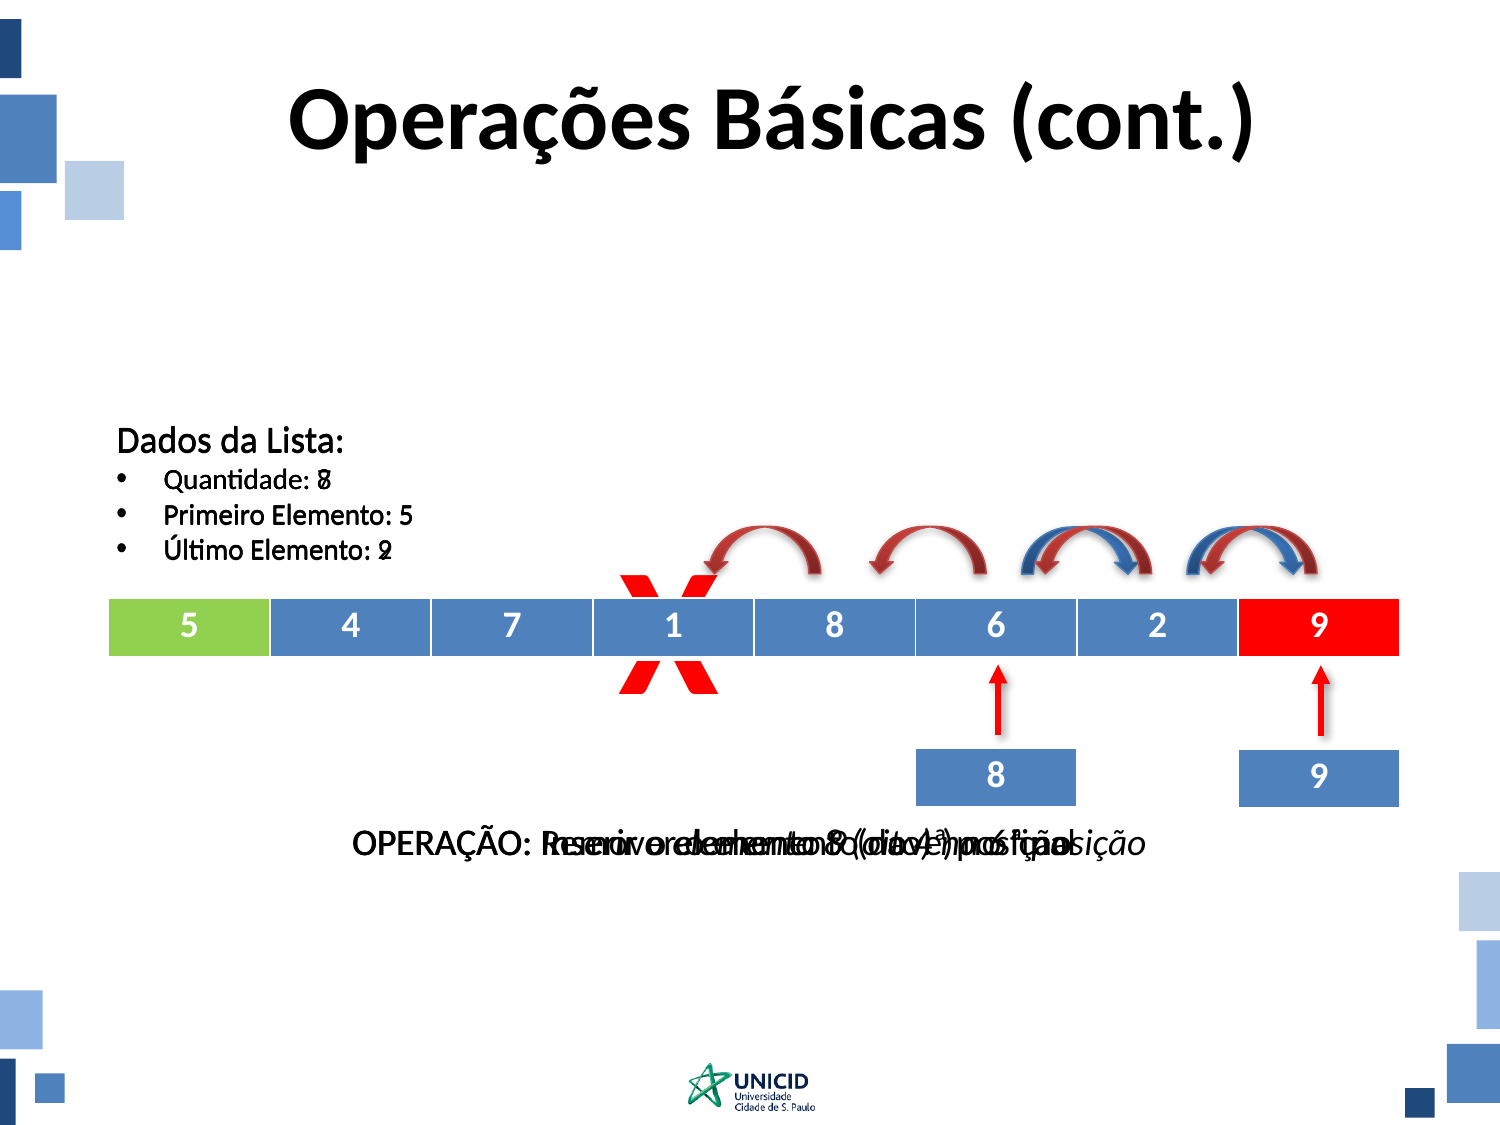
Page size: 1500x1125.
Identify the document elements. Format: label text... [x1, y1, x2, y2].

text_box OPERAÇÃO: Inserir o elemento 8 (oito) na 6ª posição [1088, 810, 1162, 871]
text_box [868, 525, 987, 575]
text_box Dados da Lista: Quantidade: 8 Primeiro Elemento: 5 Último Elemento: 9 [101, 408, 430, 574]
title Operações Básicas (cont.) [64, 19, 1483, 207]
table_header 9 [1239, 750, 1399, 807]
table_header 6 [916, 599, 1076, 656]
table_header 8 [755, 599, 915, 656]
table_header 4 [271, 599, 430, 656]
table_header 2 [1078, 599, 1237, 656]
text_box [1034, 525, 1153, 575]
text_box X [603, 503, 734, 597]
table_header 7 [432, 599, 592, 656]
table_header 8 [916, 749, 1076, 806]
text_box [1266, 537, 1299, 576]
table_header 5 [109, 599, 269, 656]
text_box [703, 525, 822, 575]
table_header 9 [1239, 599, 1399, 656]
text_box X [603, 661, 734, 739]
text_box OPERAÇÃO: Inserir o elemento 9 (nove) no final [337, 810, 1092, 870]
text_box [1199, 525, 1318, 575]
text_box [1186, 526, 1239, 576]
text_box [1020, 526, 1073, 576]
text_box [1101, 537, 1132, 576]
picture [679, 1057, 824, 1122]
table_header 1 [594, 599, 753, 656]
